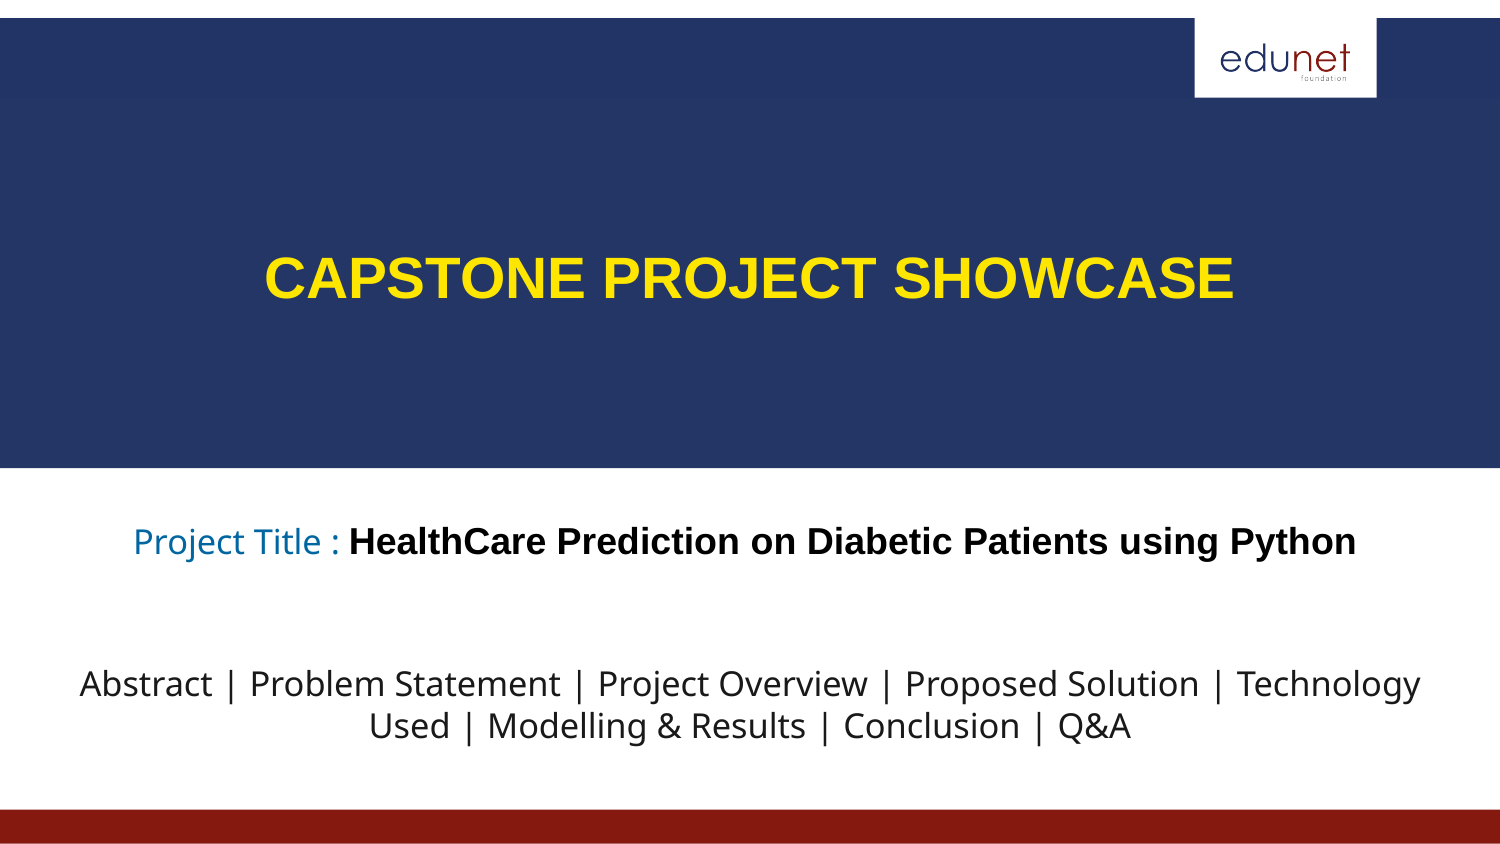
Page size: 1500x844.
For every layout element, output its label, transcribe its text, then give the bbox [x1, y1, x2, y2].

text_box Abstract | Problem Statement | Project Overview | Proposed Solution | Technology Used | Modelling & Results | Conclusion | Q&A [61, 662, 1439, 746]
text_box CAPSTONE PROJECT SHOWCASE [214, 227, 1286, 310]
text_box [0, 95, 1500, 470]
text_box Project Title : HealthCare Prediction on Diabetic Patients using Python [0, 520, 1500, 562]
picture [1215, 38, 1356, 86]
